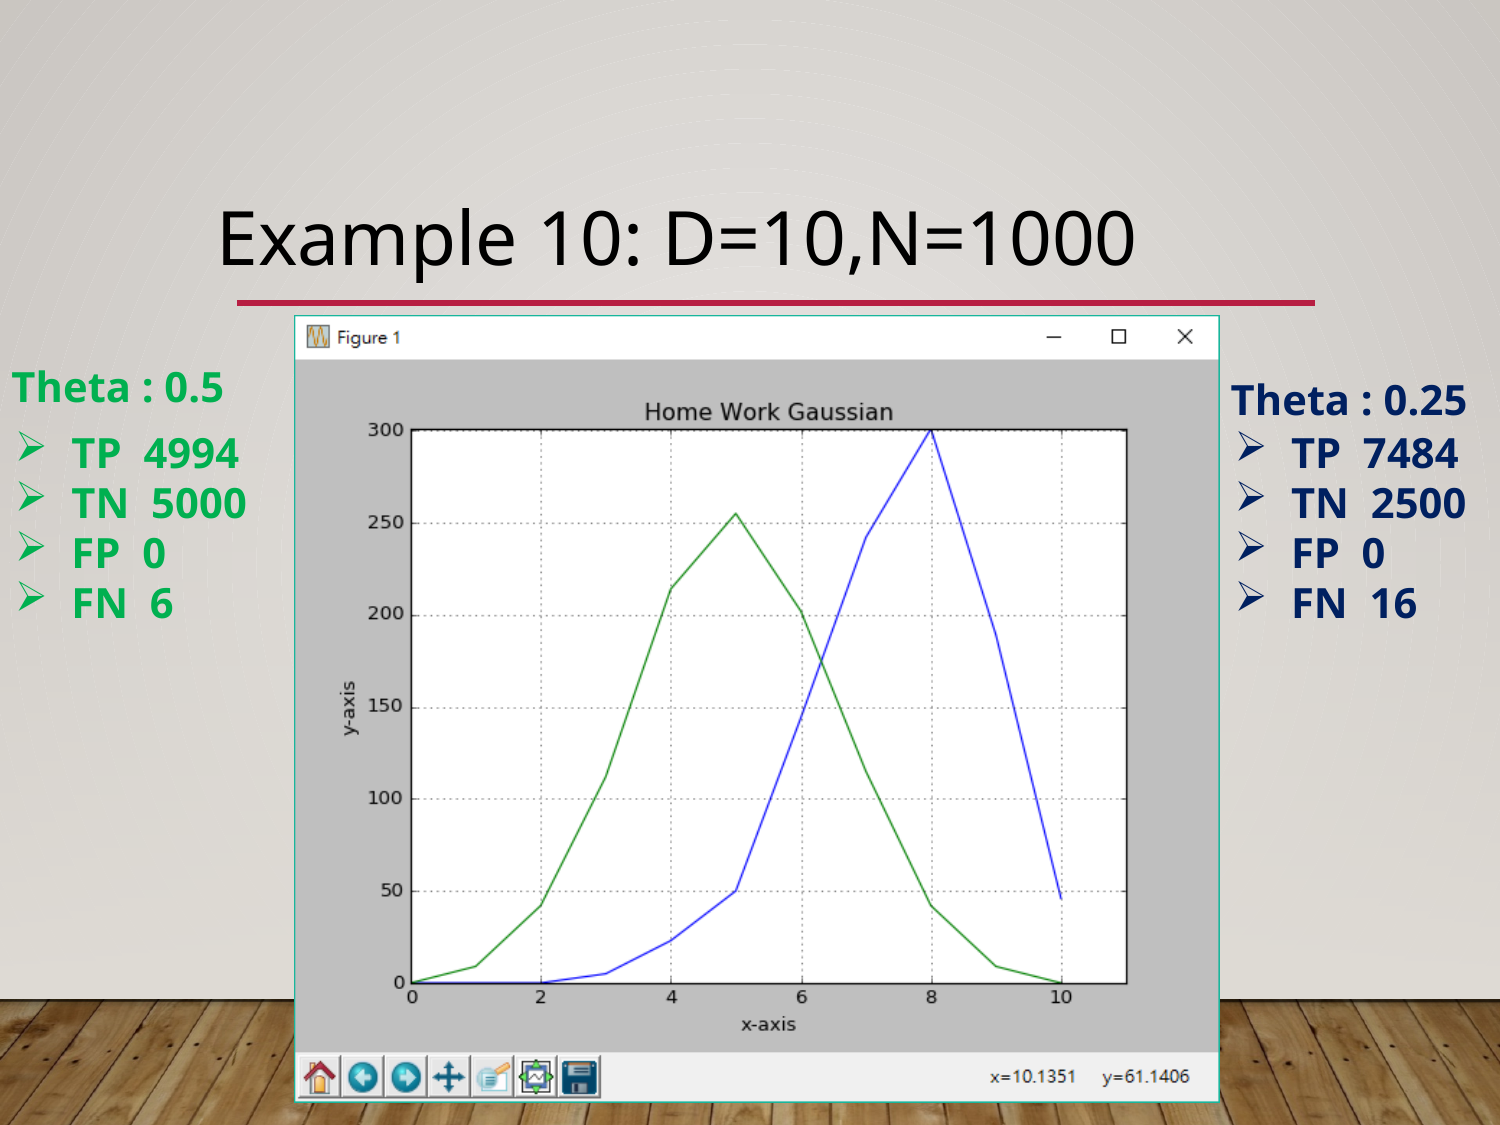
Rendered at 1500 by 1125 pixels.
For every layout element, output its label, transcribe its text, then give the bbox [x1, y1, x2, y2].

text_box TP 4994 TN 5000 FP 0 FN 6 [0, 419, 283, 634]
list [294, 314, 1221, 1103]
picture [0, 999, 1500, 1125]
text_box Theta : 0.5 [0, 353, 240, 419]
text_box TP 7484 TN 2500 FP 0 FN 16 [1221, 419, 1500, 634]
text_box Theta : 0.25 [1221, 366, 1483, 419]
text_box Example 10: D=10,N=1000 [201, 183, 1154, 288]
